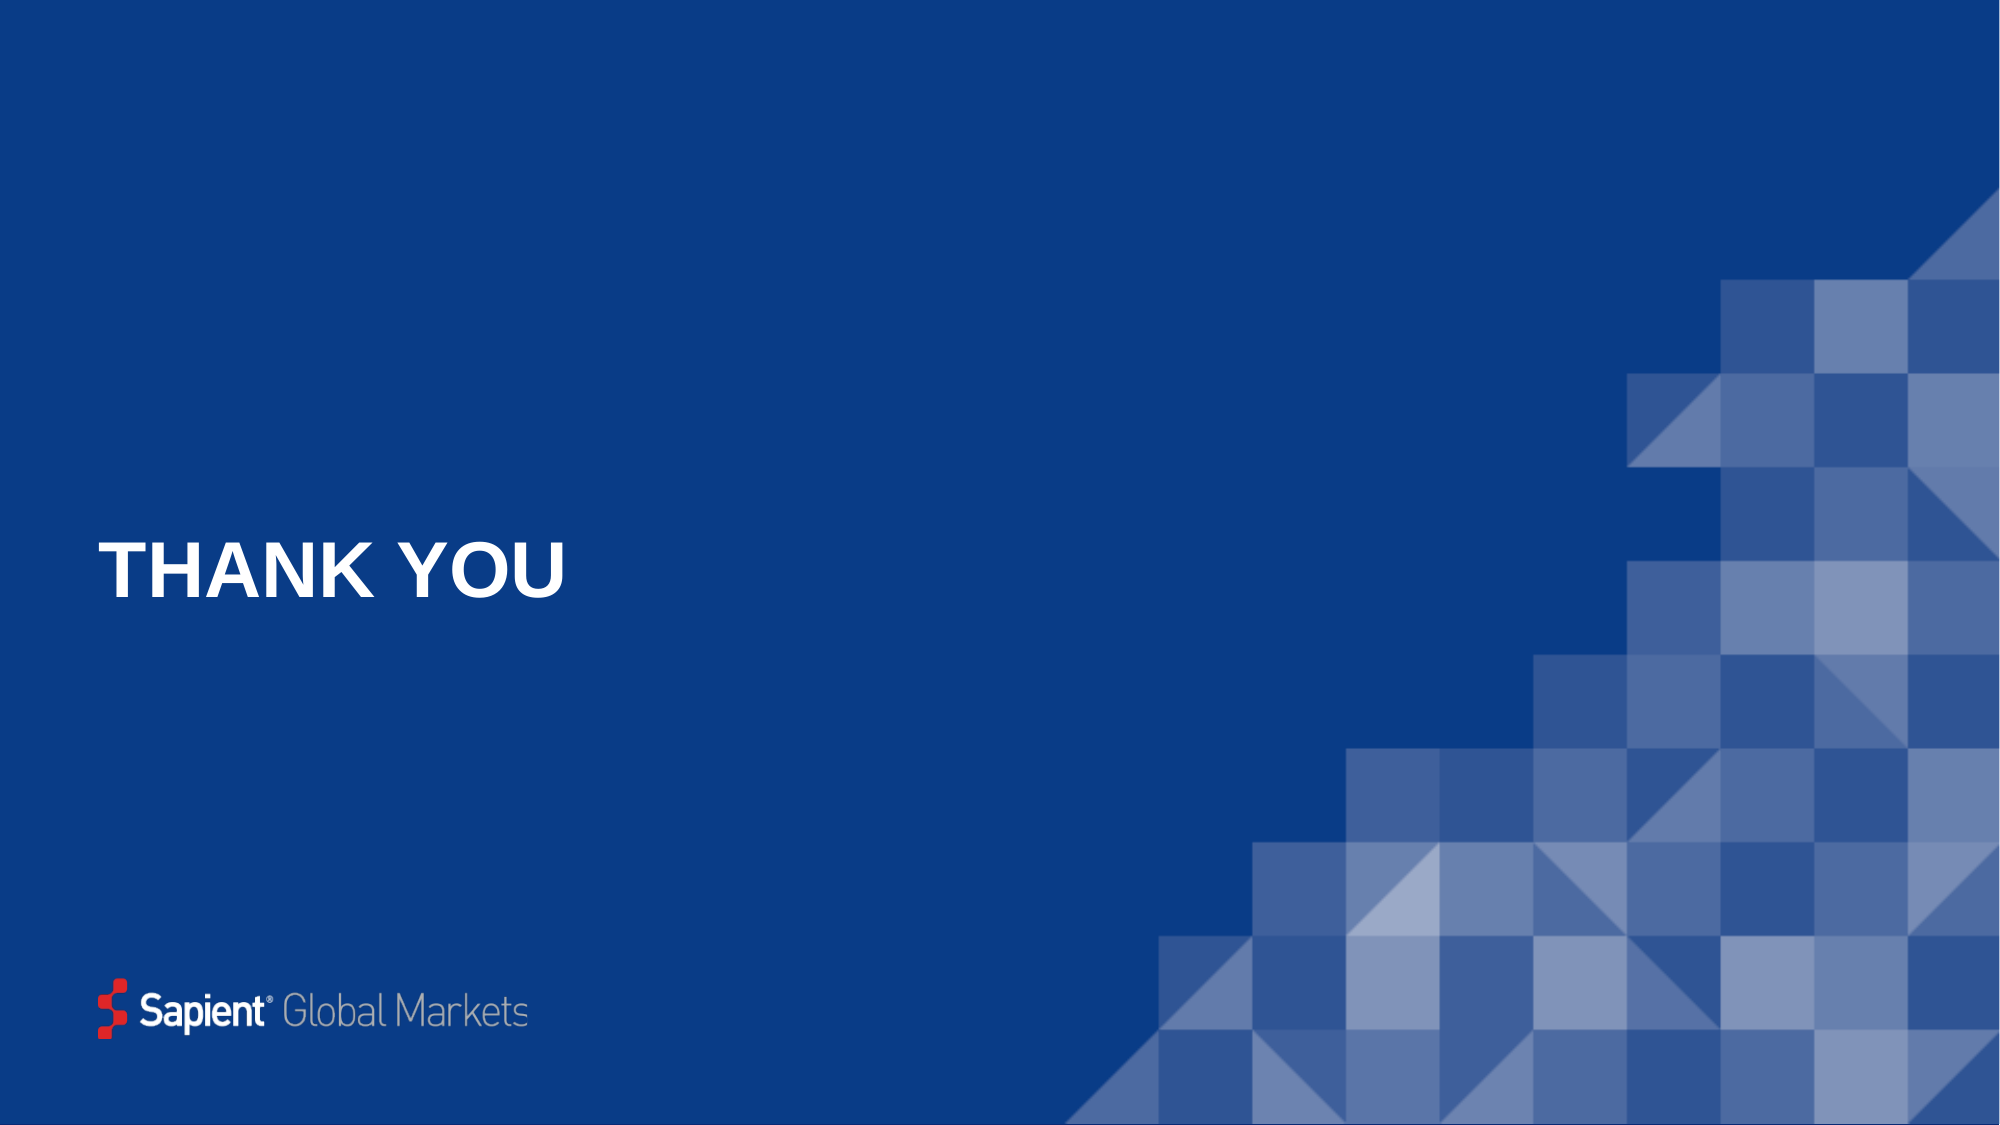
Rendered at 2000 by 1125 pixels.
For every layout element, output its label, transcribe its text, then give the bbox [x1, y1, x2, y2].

picture [0, 0, 2000, 1124]
title THANK YOU [98, 508, 974, 617]
